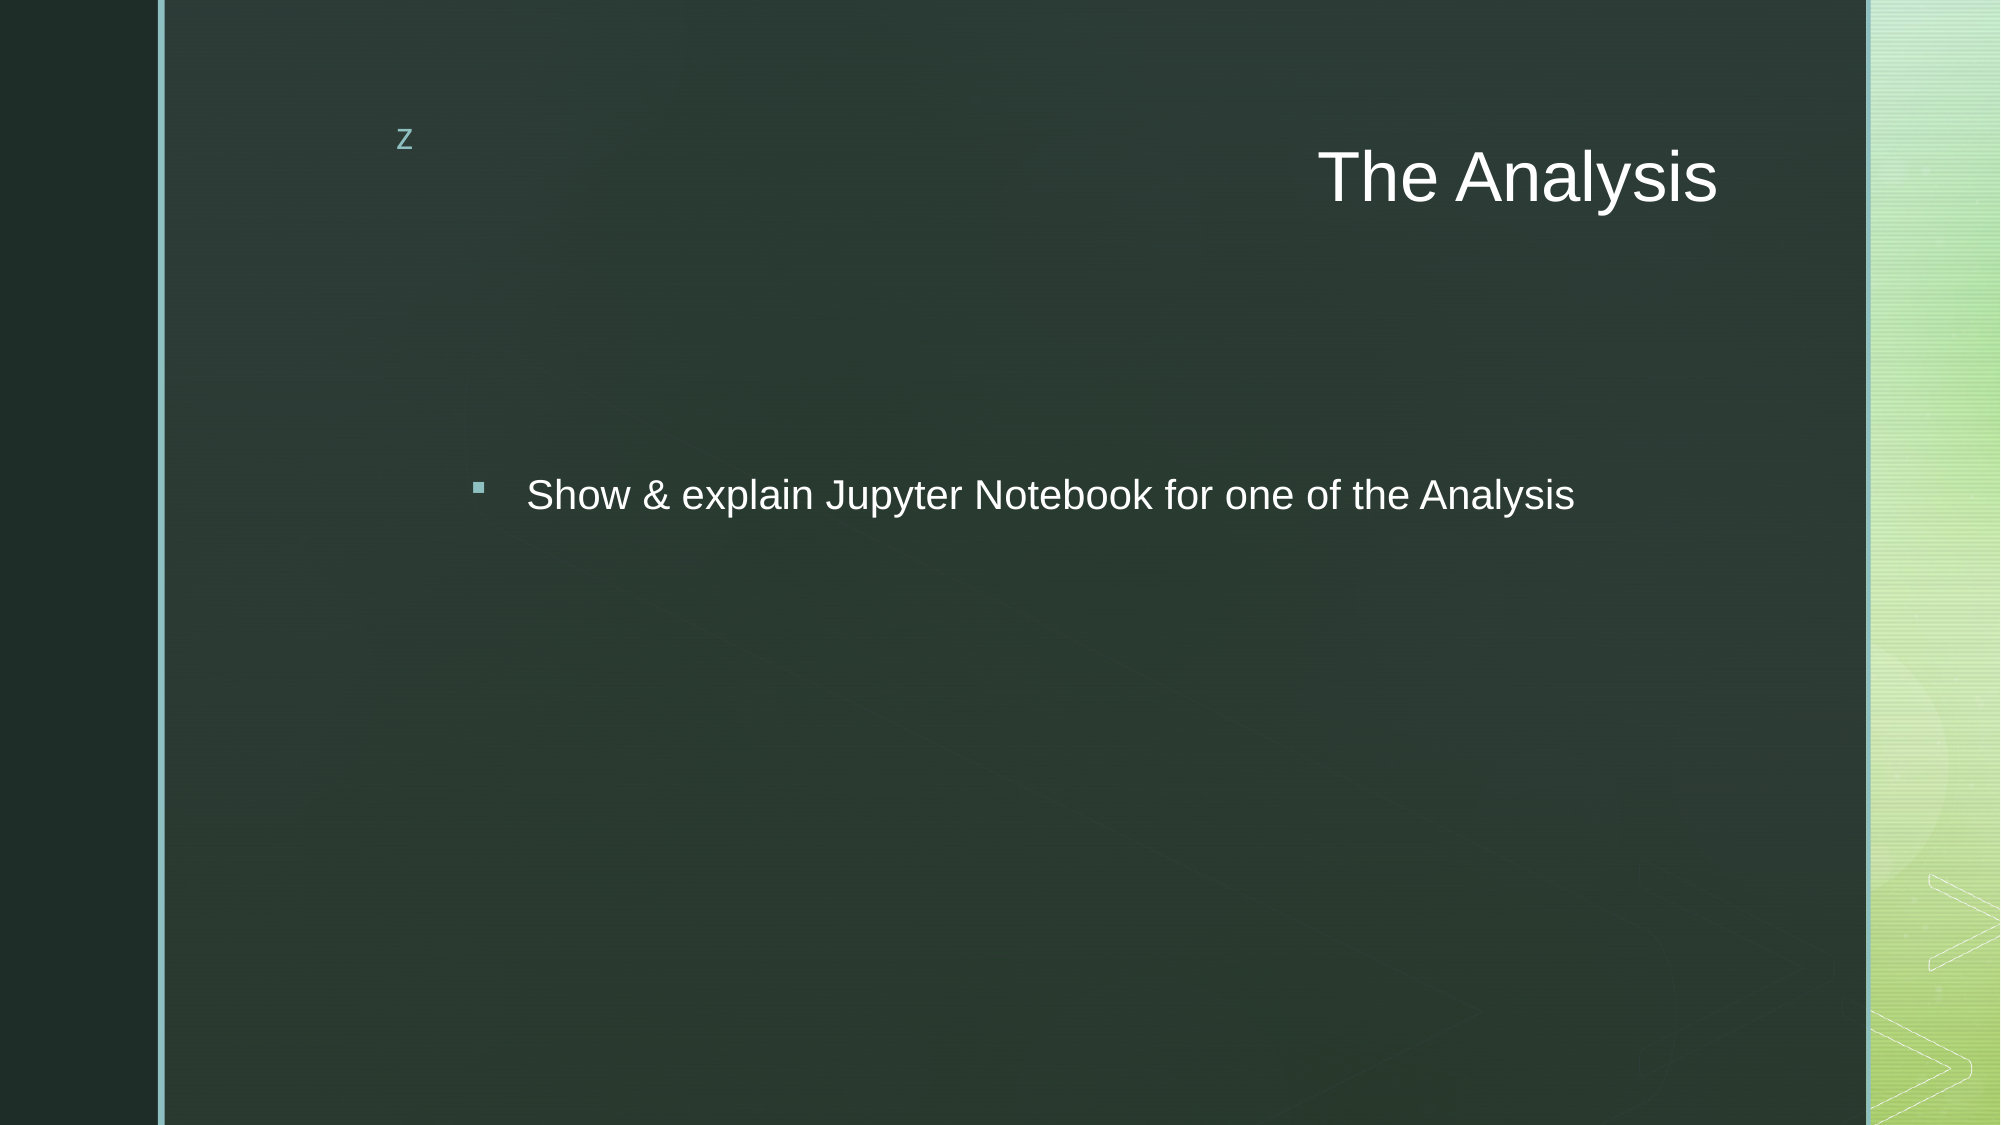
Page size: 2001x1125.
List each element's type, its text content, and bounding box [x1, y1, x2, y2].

title The Analysis [428, 132, 1734, 310]
list Show & explain Jupyter Notebook for one of the Analysis [454, 159, 1734, 816]
picture [1871, 0, 2001, 1125]
